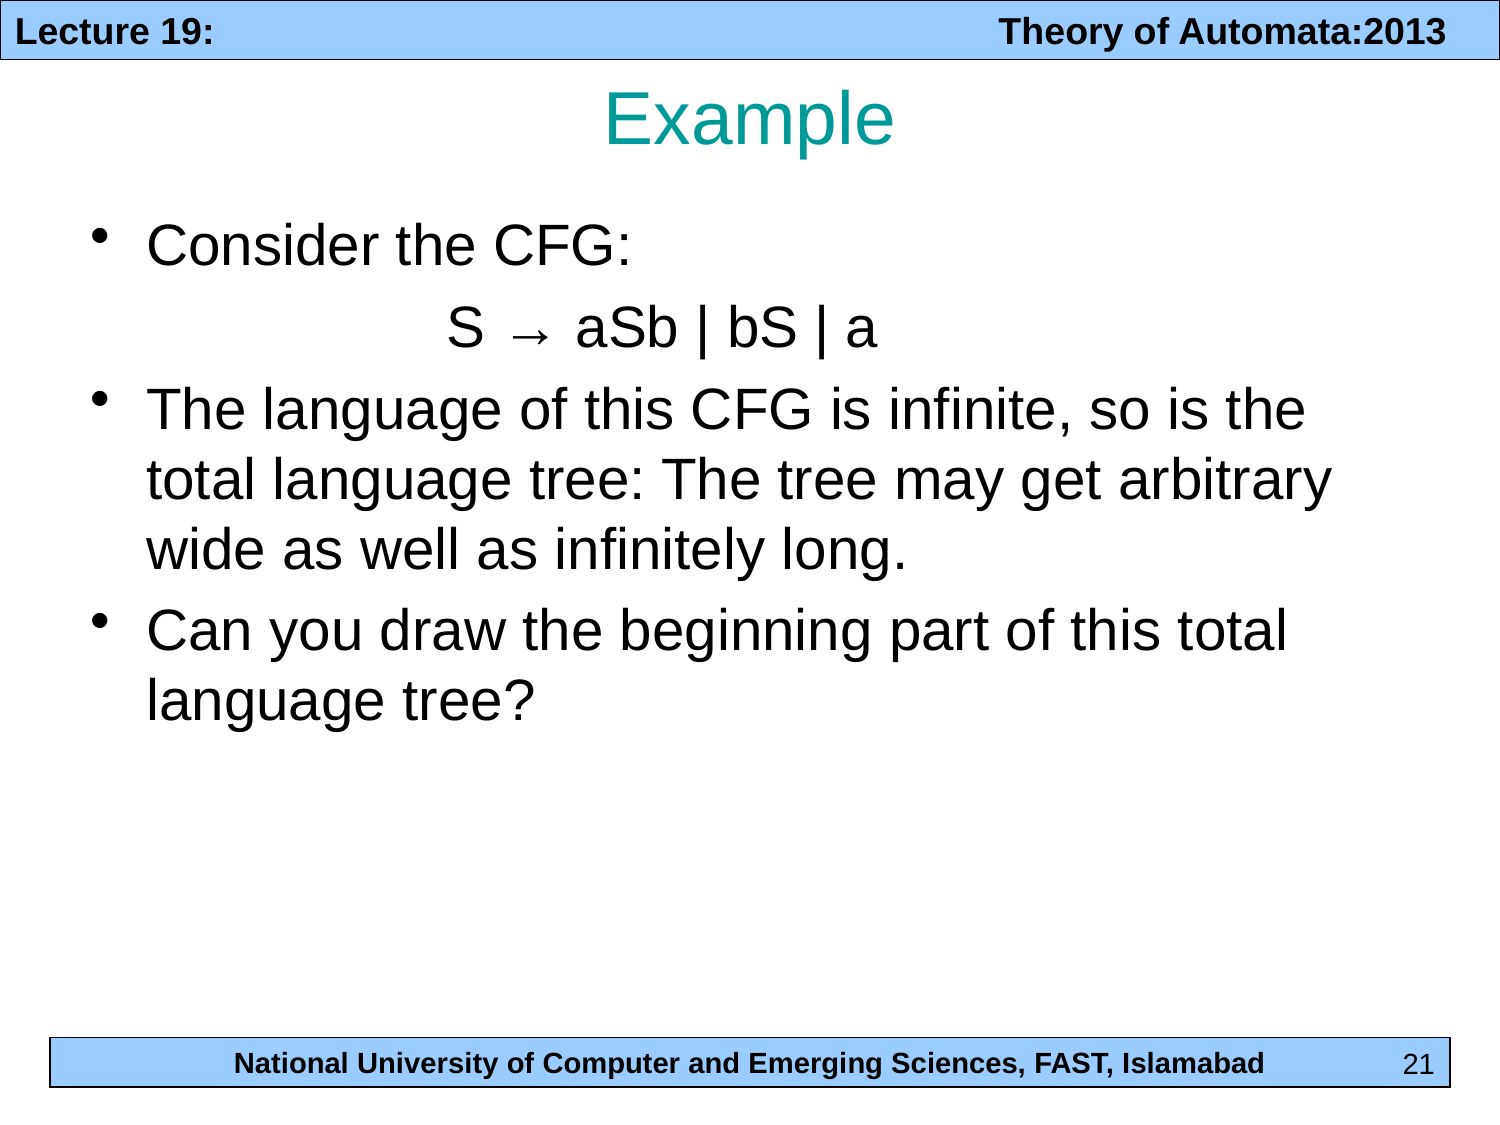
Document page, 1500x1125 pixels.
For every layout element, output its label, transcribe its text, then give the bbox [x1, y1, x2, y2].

title Example [74, 62, 1426, 163]
list Consider the CFG: S → aSb | bS | a The language of this CFG is infinite, so is the total language tree: The tree may get arbitrary wide as well as infinitely long. Can you draw the beginning part of this total language tree? [74, 199, 1426, 1001]
slide_number 21 [1074, 1037, 1451, 1076]
